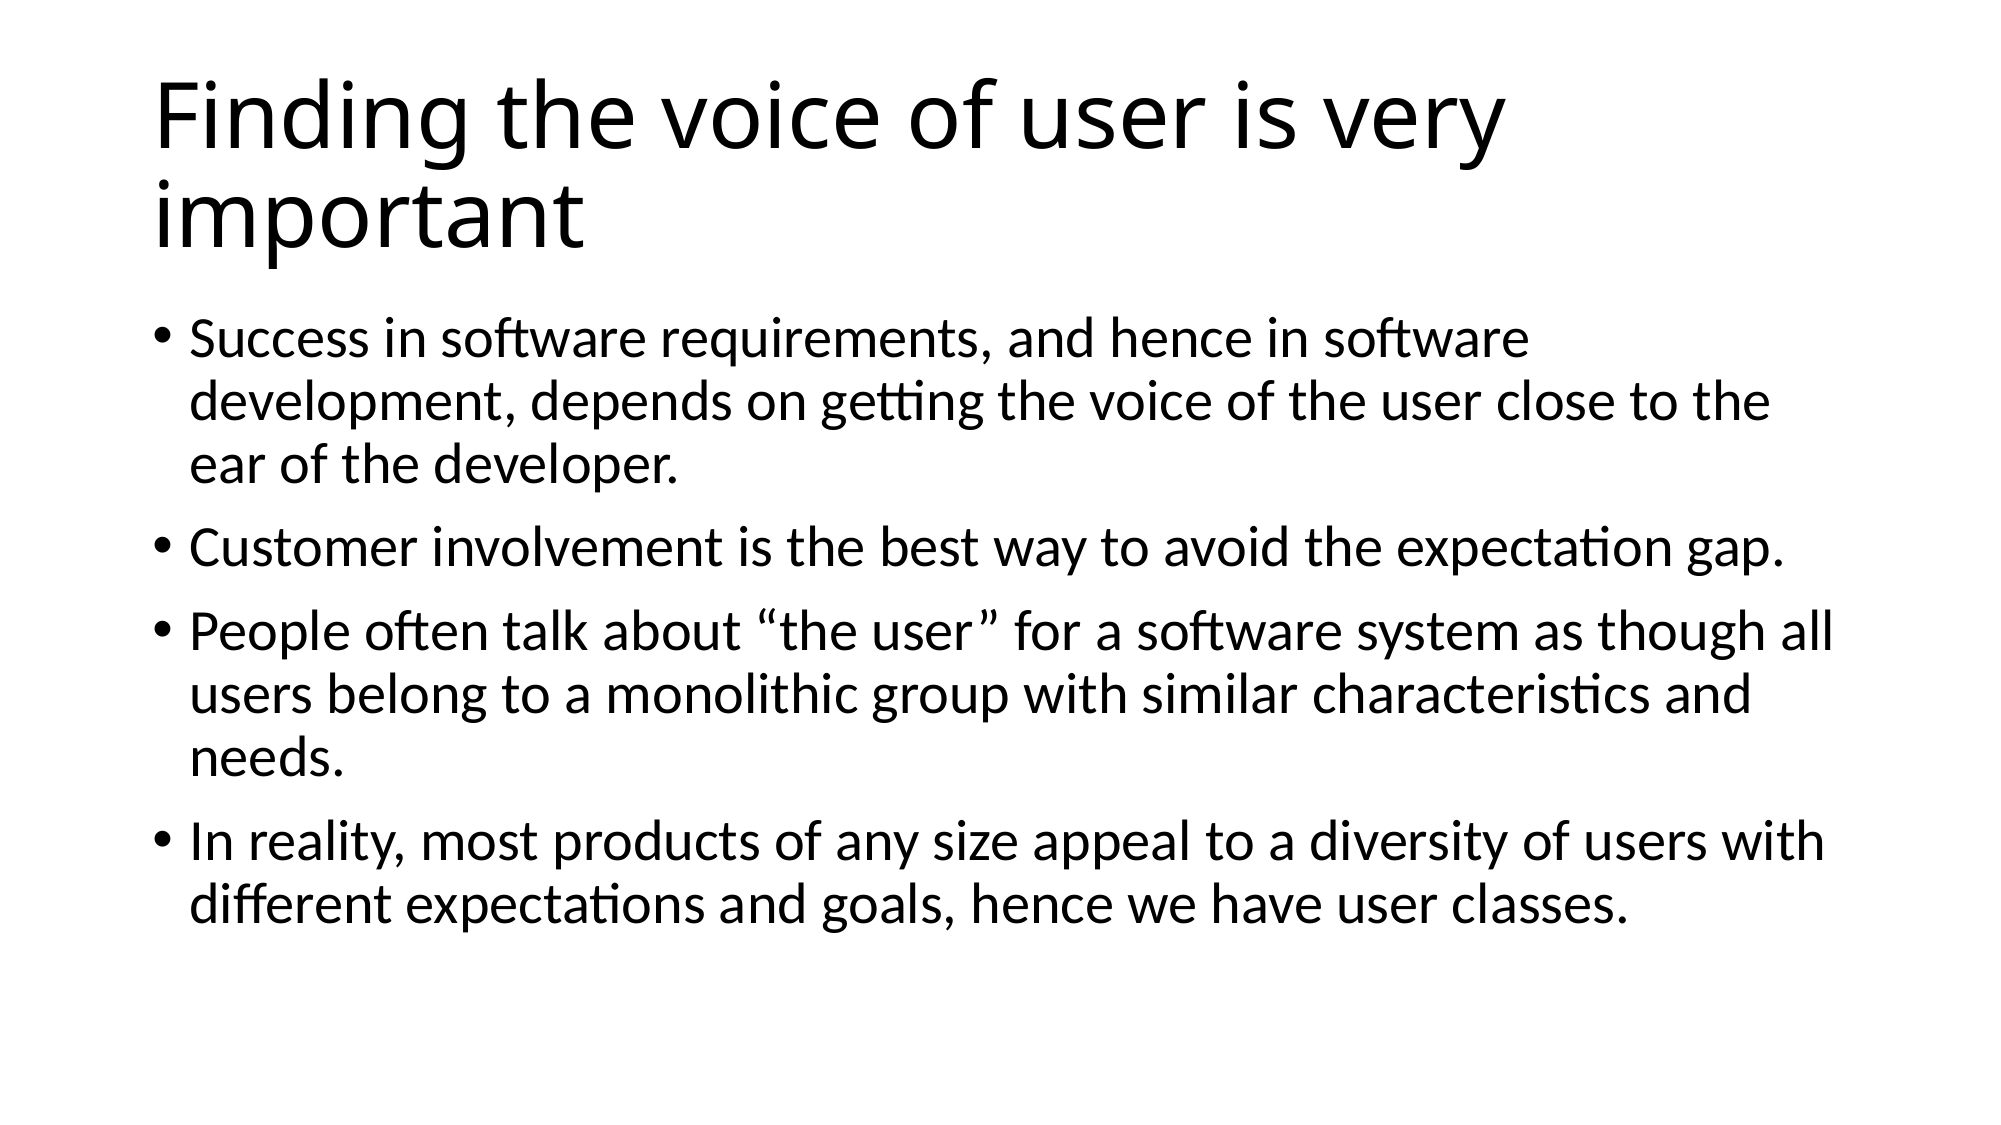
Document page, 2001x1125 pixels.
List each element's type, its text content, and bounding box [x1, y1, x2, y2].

text_box Finding the voice of user is very important [137, 59, 1863, 278]
text_box Success in software requirements, and hence in software development, depends on getting the voice of the user close to the ear of the developer. Customer involvement is the best way to avoid the expectation gap. People often talk about “the user” for a software system as though all users belong to a monolithic group with similar characteristics and needs. In reality, most products of any size appeal to a diversity of users with different expectations and goals, hence we have user classes. [137, 299, 1863, 1014]
